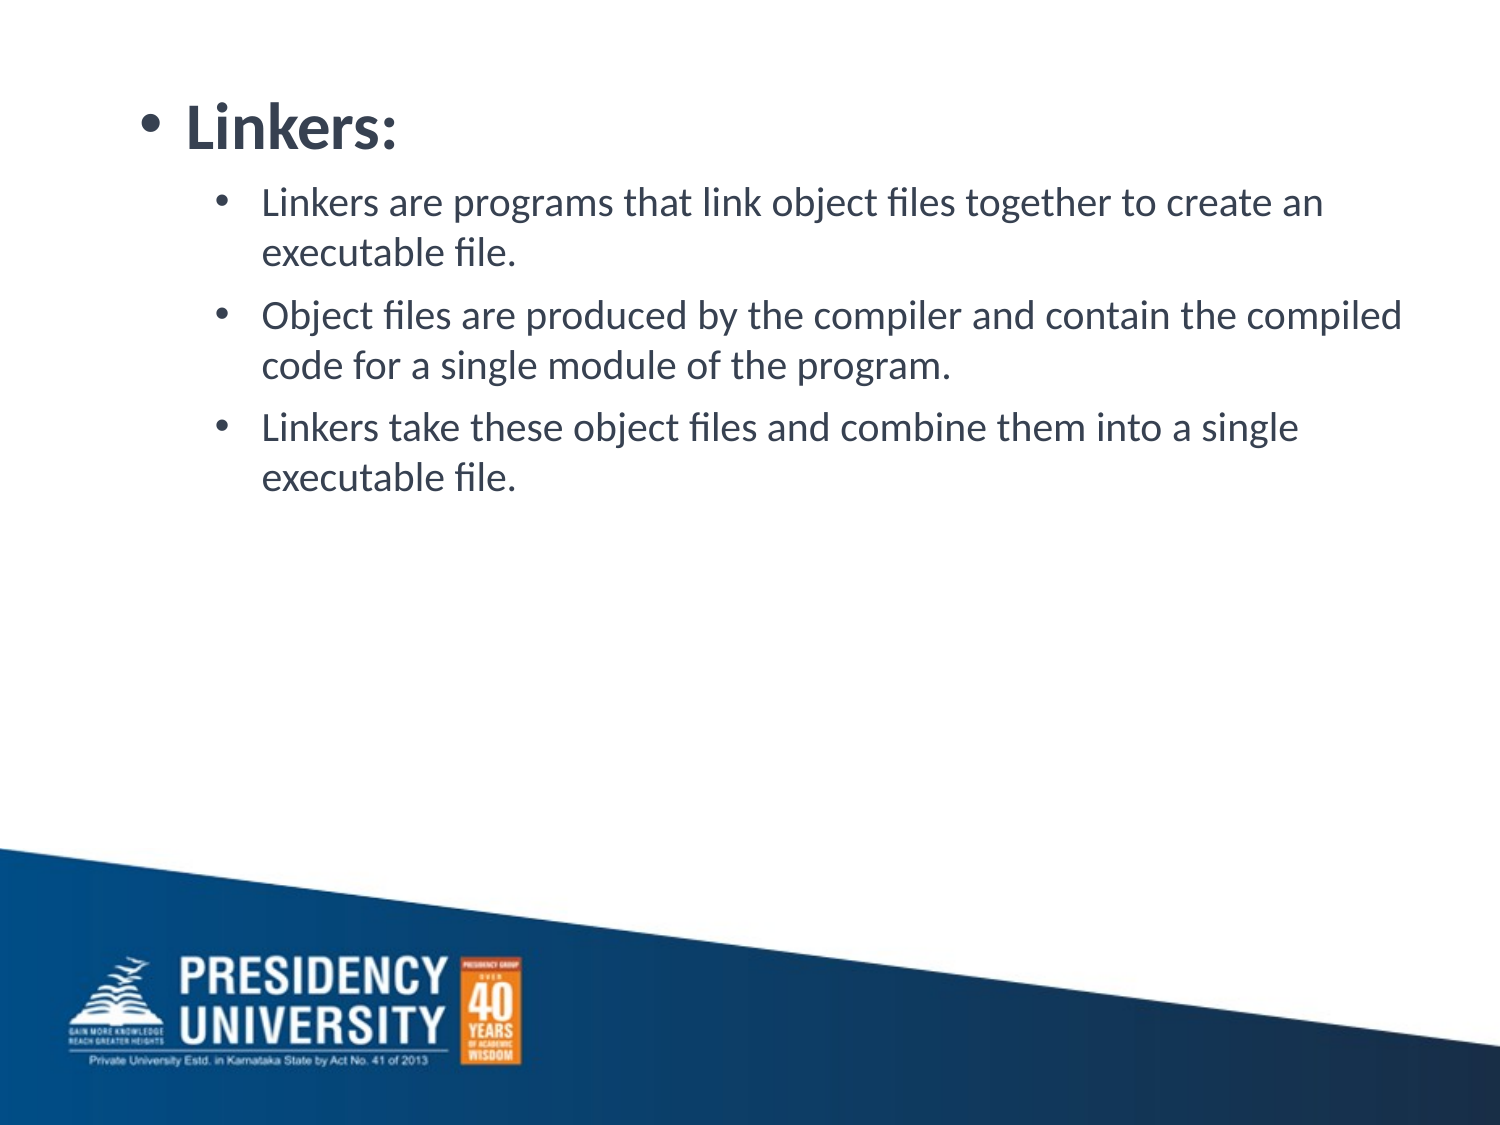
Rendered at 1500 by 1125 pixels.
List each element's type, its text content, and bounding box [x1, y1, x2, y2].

text_box Linkers: Linkers are programs that link object files together to create an executable file. Object files are produced by the compiler and contain the compiled code for a single module of the program. Linkers take these object files and combine them into a single executable file. [125, 75, 1450, 508]
picture [0, 848, 1500, 1125]
